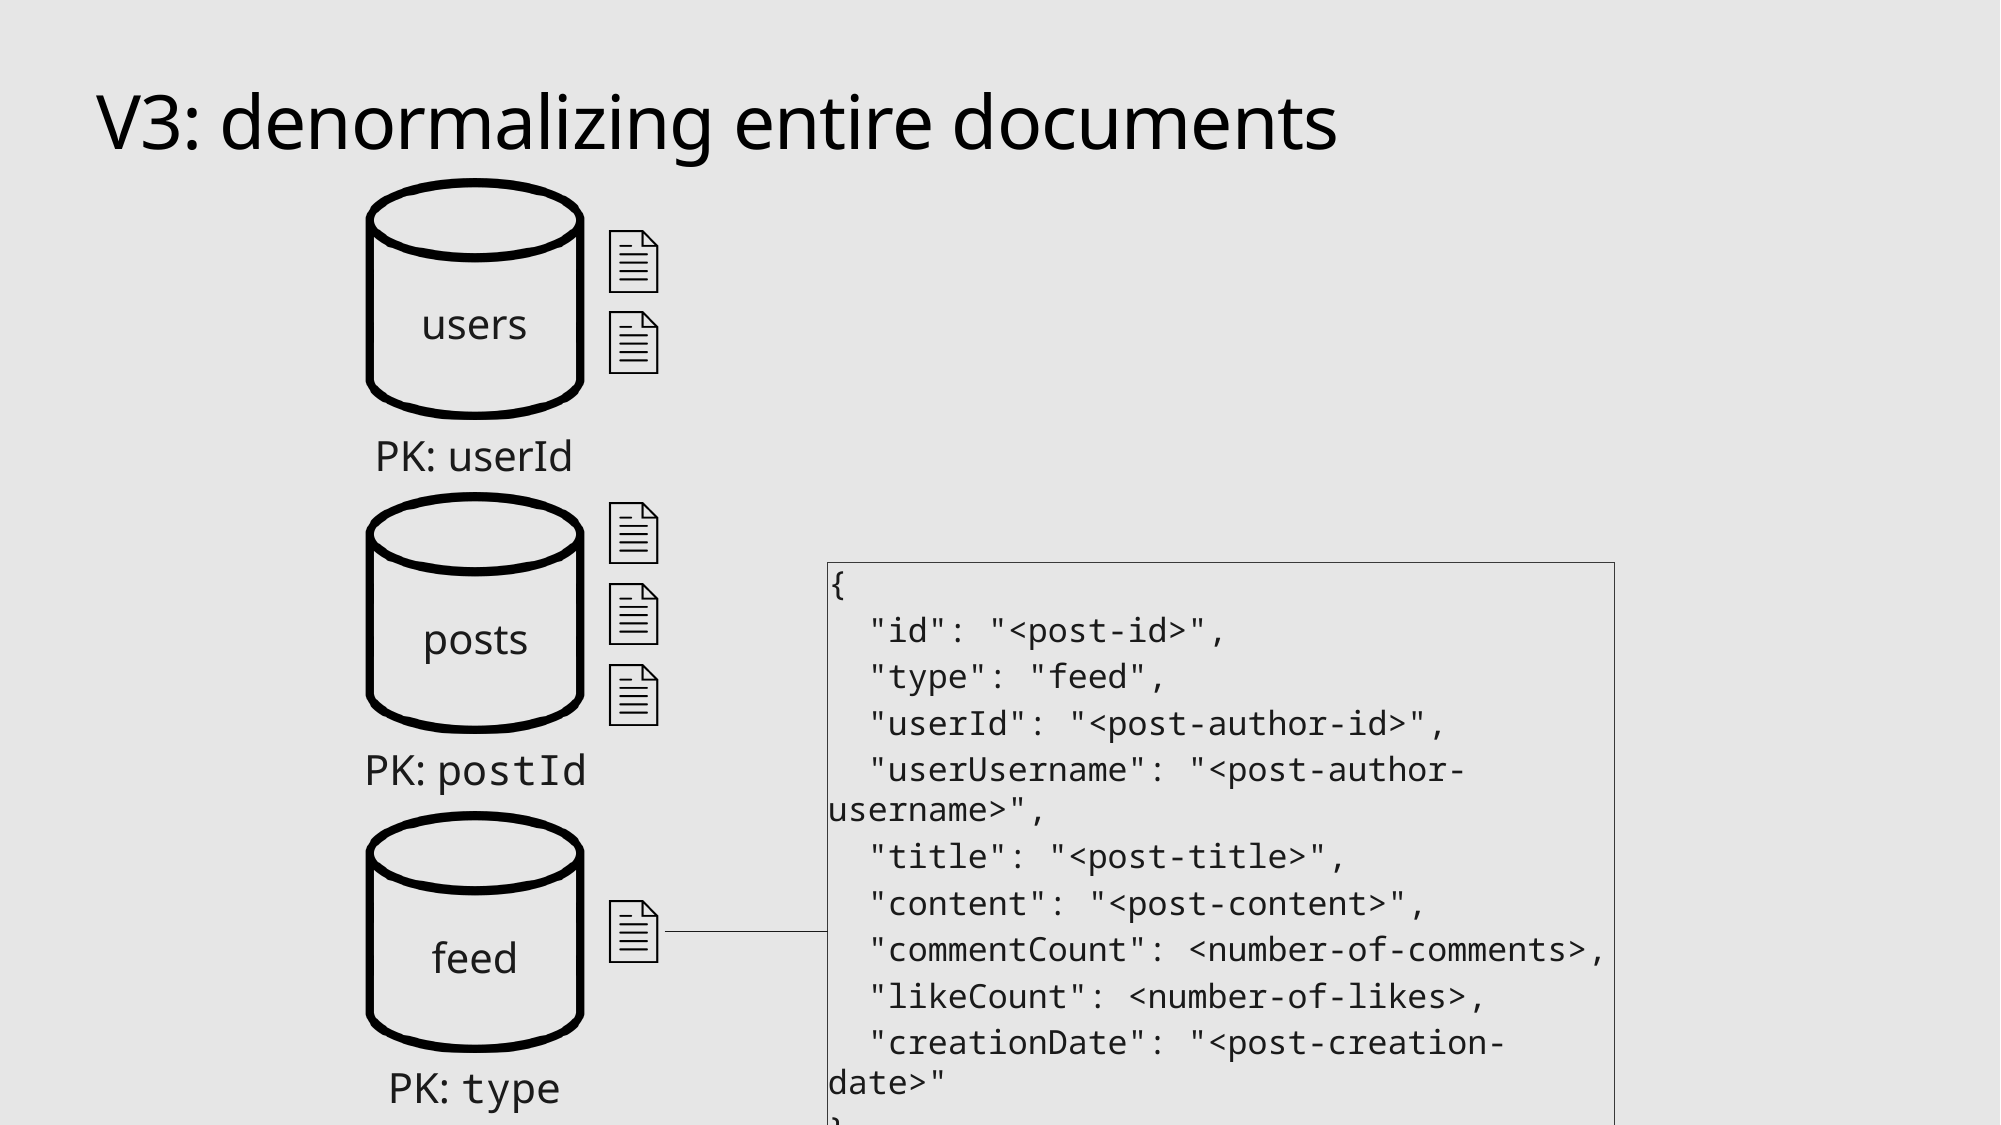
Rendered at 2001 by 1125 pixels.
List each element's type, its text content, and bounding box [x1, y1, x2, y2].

picture [353, 178, 596, 420]
text_box PK: postId [364, 743, 588, 794]
text_box PK: userId [374, 429, 575, 480]
picture [602, 900, 665, 963]
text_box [602, 501, 665, 727]
text_box { "id": "<post-id>", "type": "feed", "userId": "<post-author-id>", "userUsername": "<post-author-username>", "title": "<post-title>", "content": "<post-content>", "commentCount": <number-of-comments>, "likeCount": <number-of-likes>, "creationDate": "<post-creation-date>" } [827, 562, 1615, 1125]
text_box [602, 230, 665, 374]
picture [353, 811, 596, 1053]
text_box PK: type [387, 1061, 561, 1112]
title V3: denormalizing entire documents [96, 75, 1904, 166]
picture [353, 492, 596, 734]
